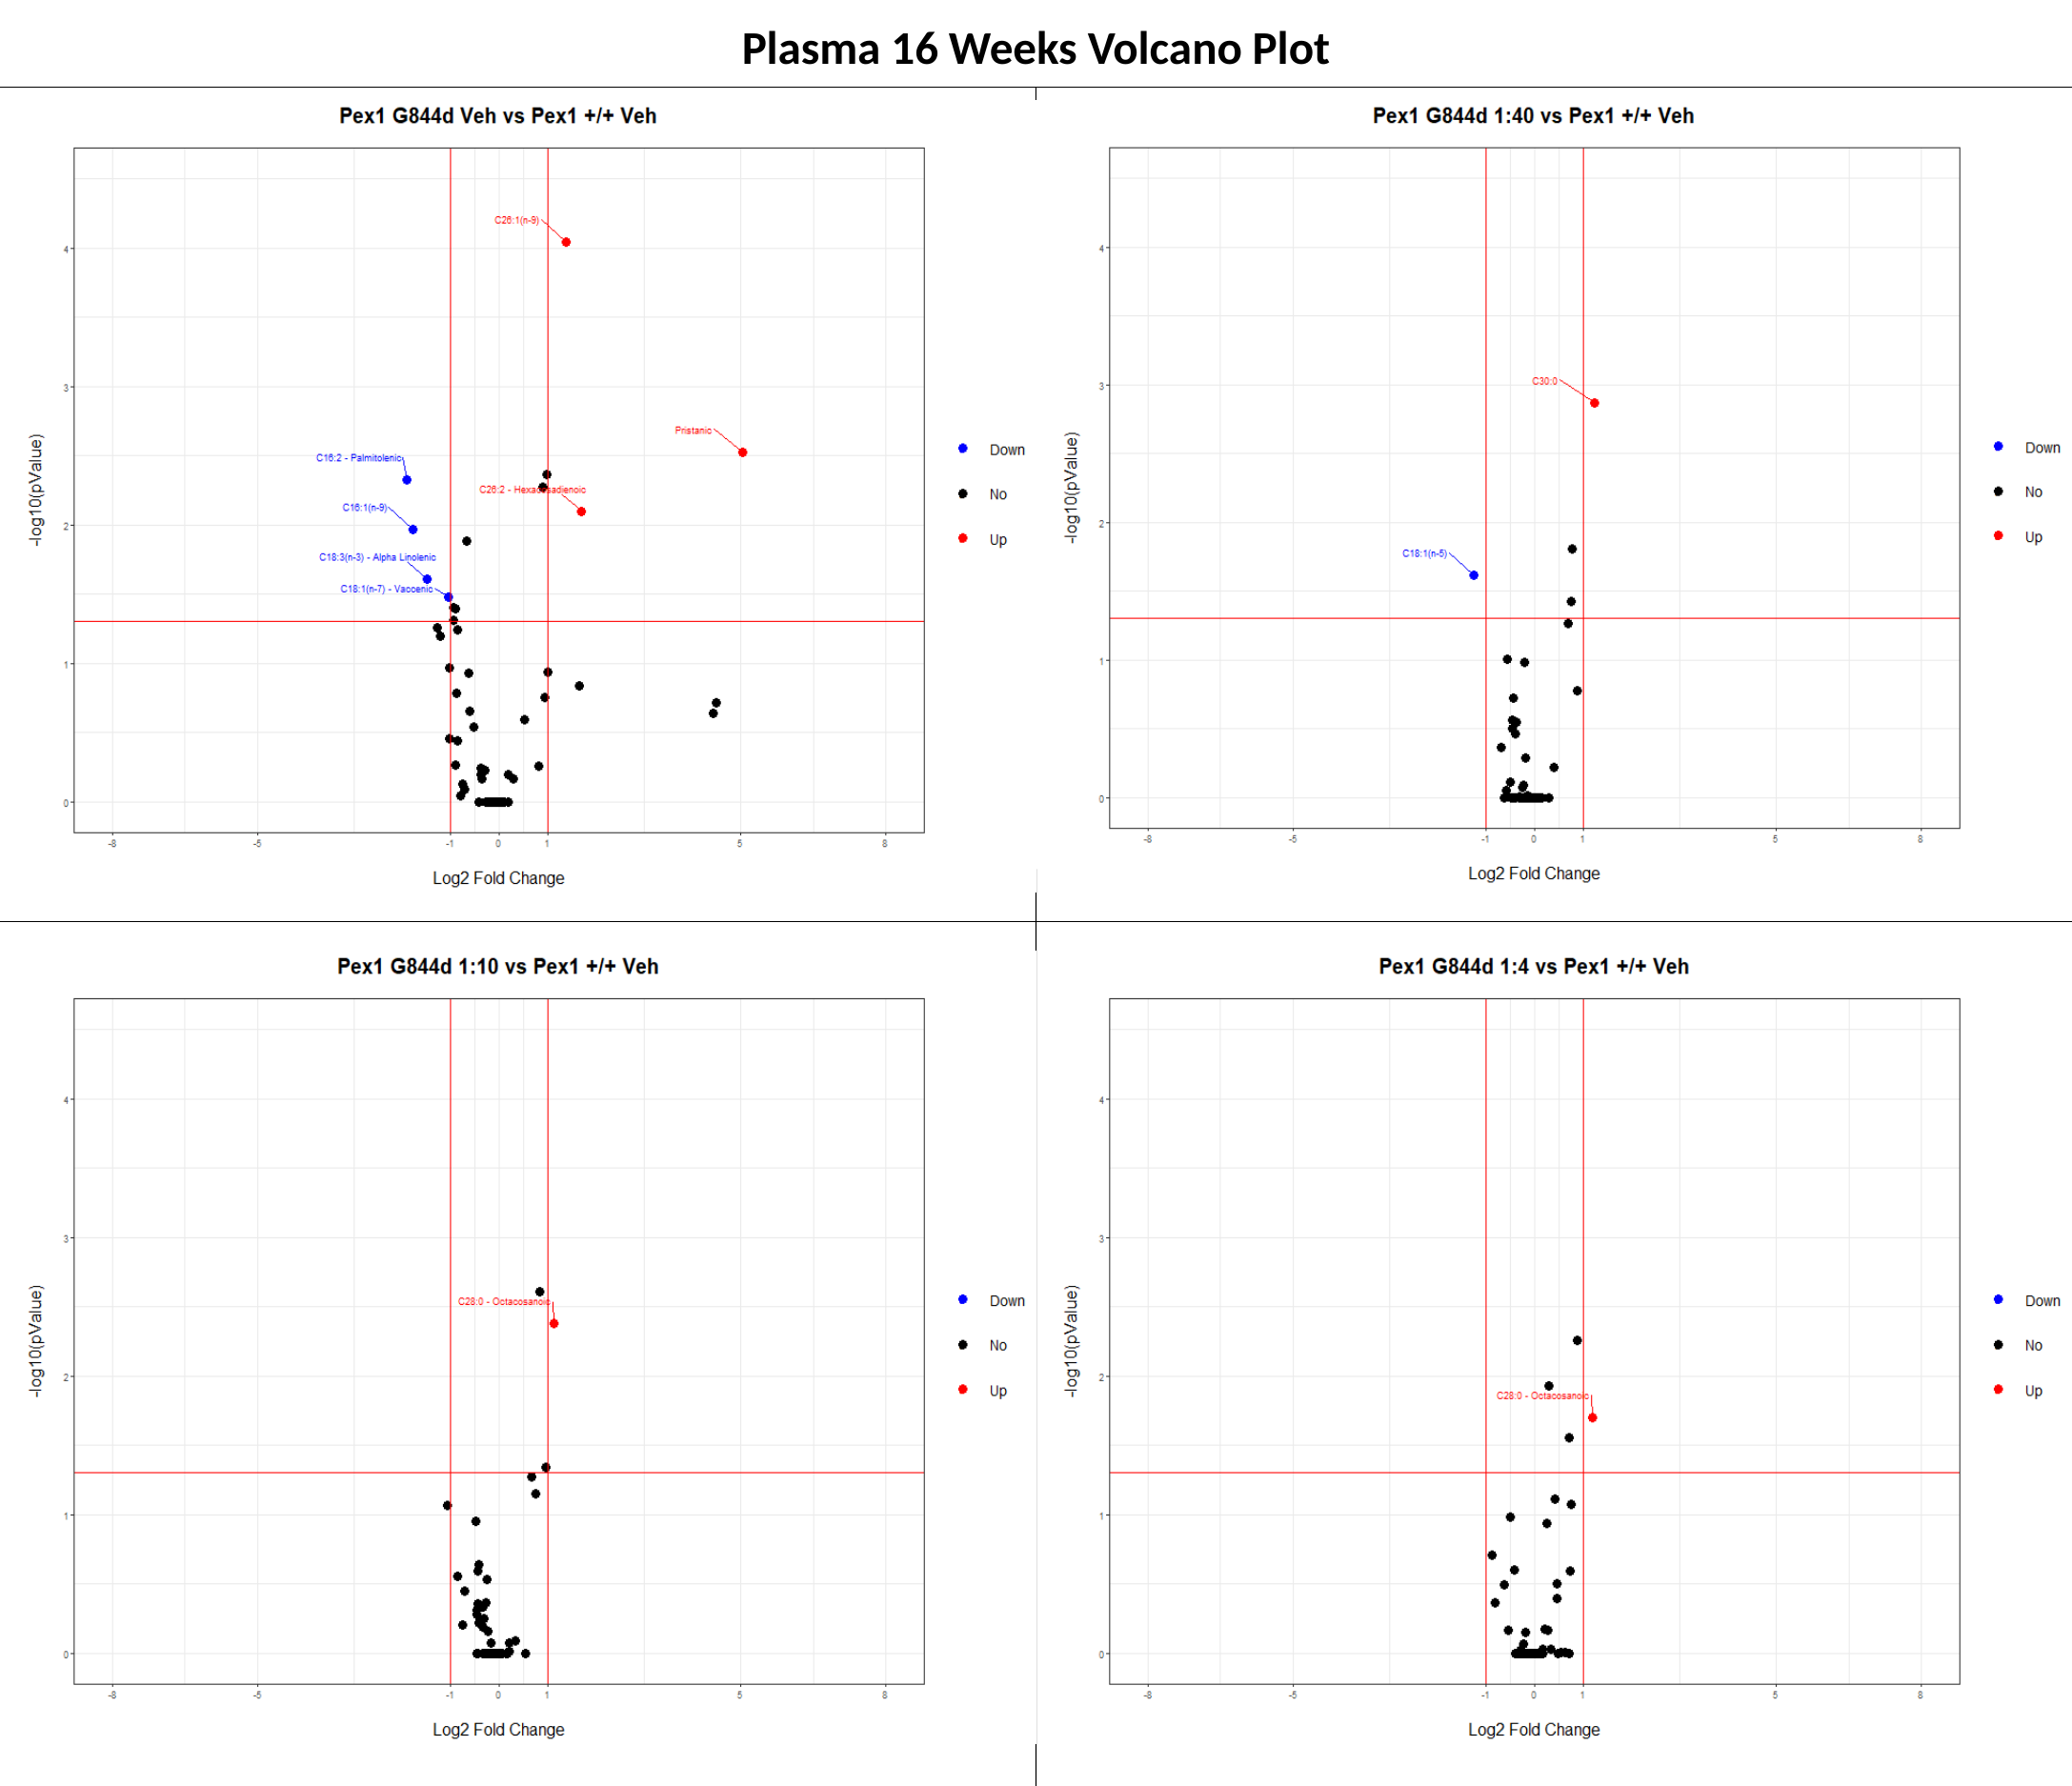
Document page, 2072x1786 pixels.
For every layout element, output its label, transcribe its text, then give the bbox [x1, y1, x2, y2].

picture [22, 951, 1036, 1744]
text_box Plasma 16 Weeks Volcano Plot [455, 10, 1617, 81]
picture [22, 100, 1036, 893]
picture [1057, 951, 2072, 1744]
picture [1057, 100, 2072, 888]
